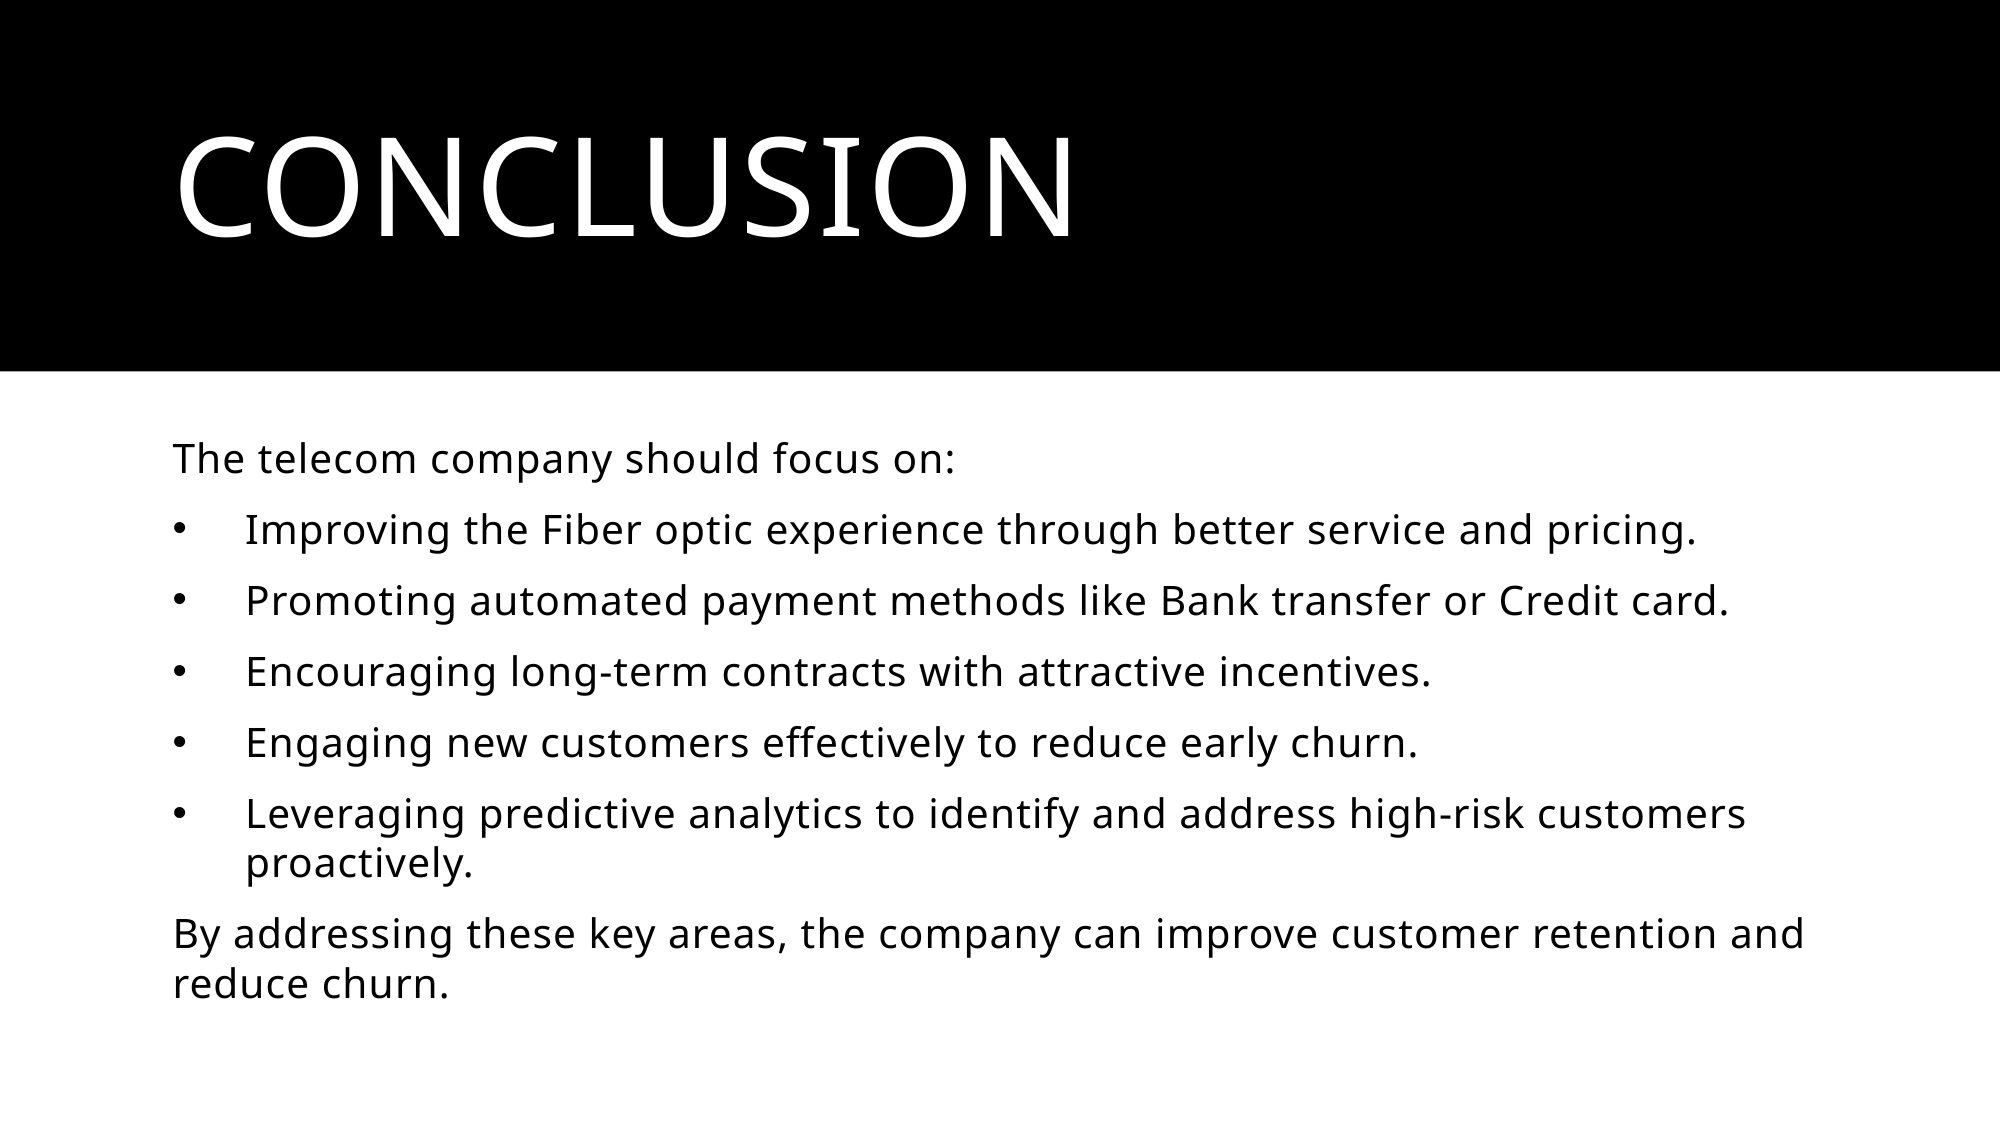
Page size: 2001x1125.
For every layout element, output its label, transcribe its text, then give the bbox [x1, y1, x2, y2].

list The telecom company should focus on: Improving the Fiber optic experience through better service and pricing. Promoting automated payment methods like Bank transfer or Credit card. Encouraging long-term contracts with attractive incentives. Engaging new customers effectively to reduce early churn. Leveraging predictive analytics to identify and address high-risk customers proactively. By addressing these key areas, the company can improve customer retention and reduce churn. [157, 424, 1842, 1014]
title Conclusion [157, 52, 1842, 332]
